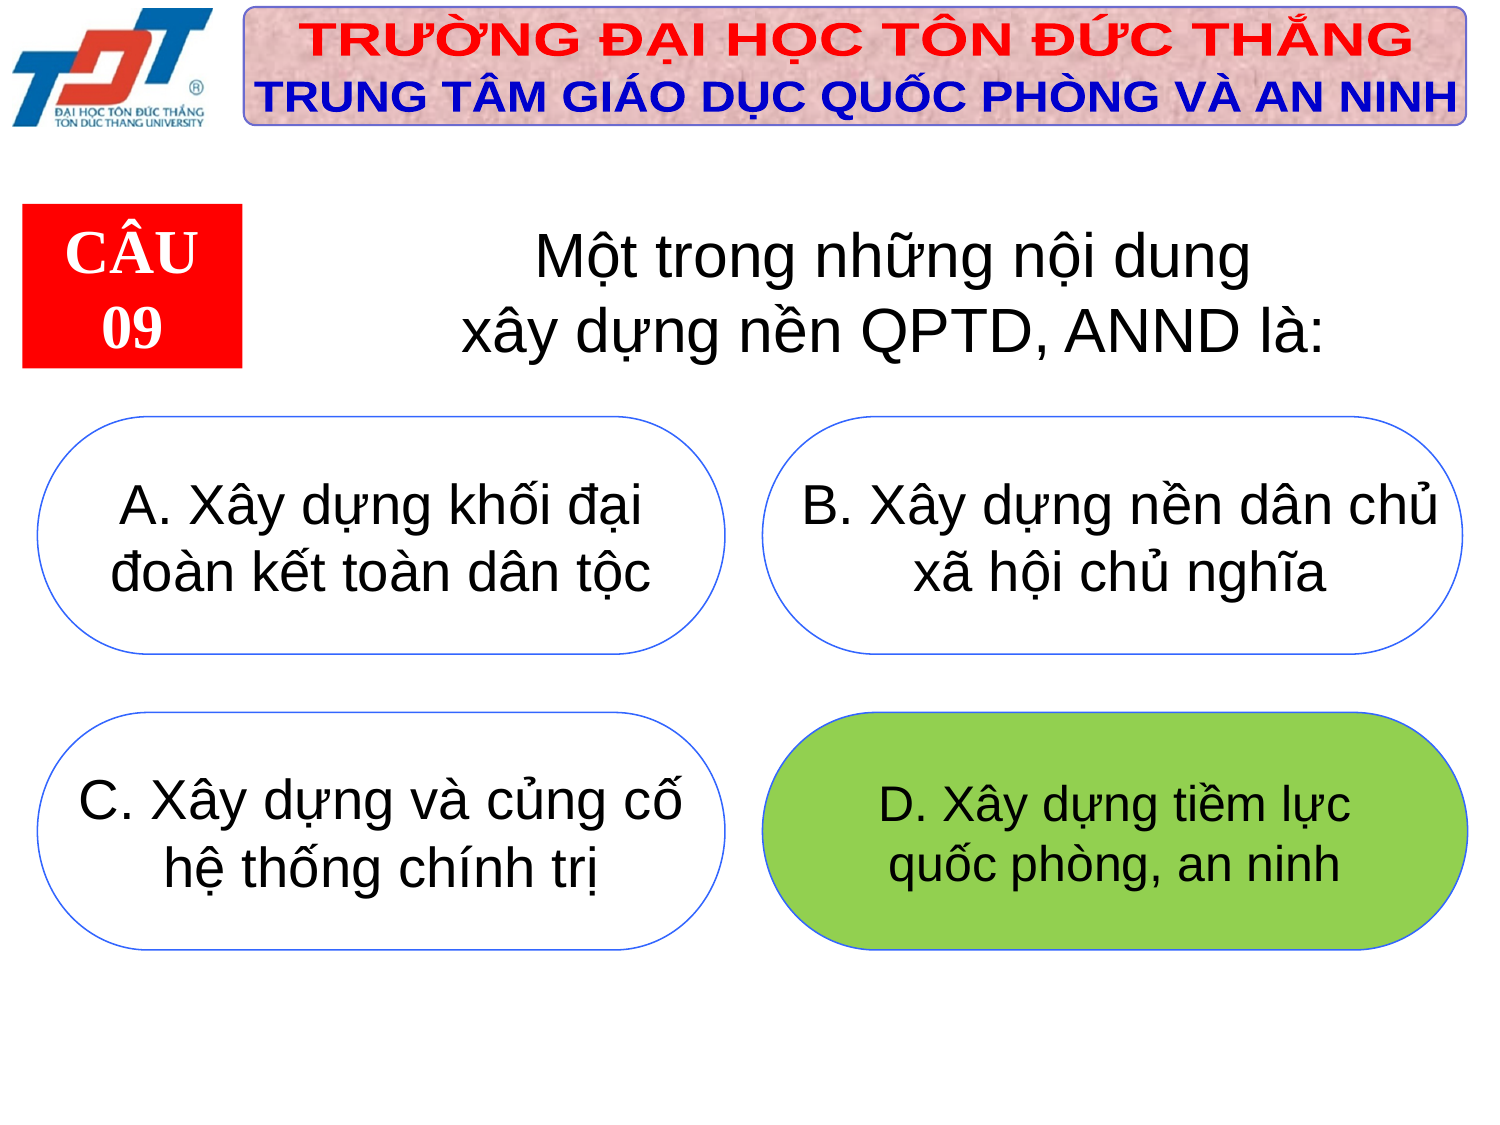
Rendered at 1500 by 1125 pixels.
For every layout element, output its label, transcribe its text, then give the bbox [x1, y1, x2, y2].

text_box B. Xây dựng nền dân chủ xã hội chủ nghĩa [762, 416, 1463, 655]
text_box CÂU 09 [22, 203, 243, 369]
text_box C. Xây dựng và củng cố hệ thống chính trị [37, 712, 725, 950]
text_box A. Xây dựng khối đại đoàn kết toàn dân tộc [37, 416, 725, 655]
text_box Một trong những nội dung xây dựng nền QPTD, ANND là: [324, 207, 1463, 373]
picture [245, 9, 1465, 124]
picture [12, 8, 213, 127]
text_box D. Xây dựng tiềm lực quốc phòng, an ninh [762, 712, 1468, 950]
